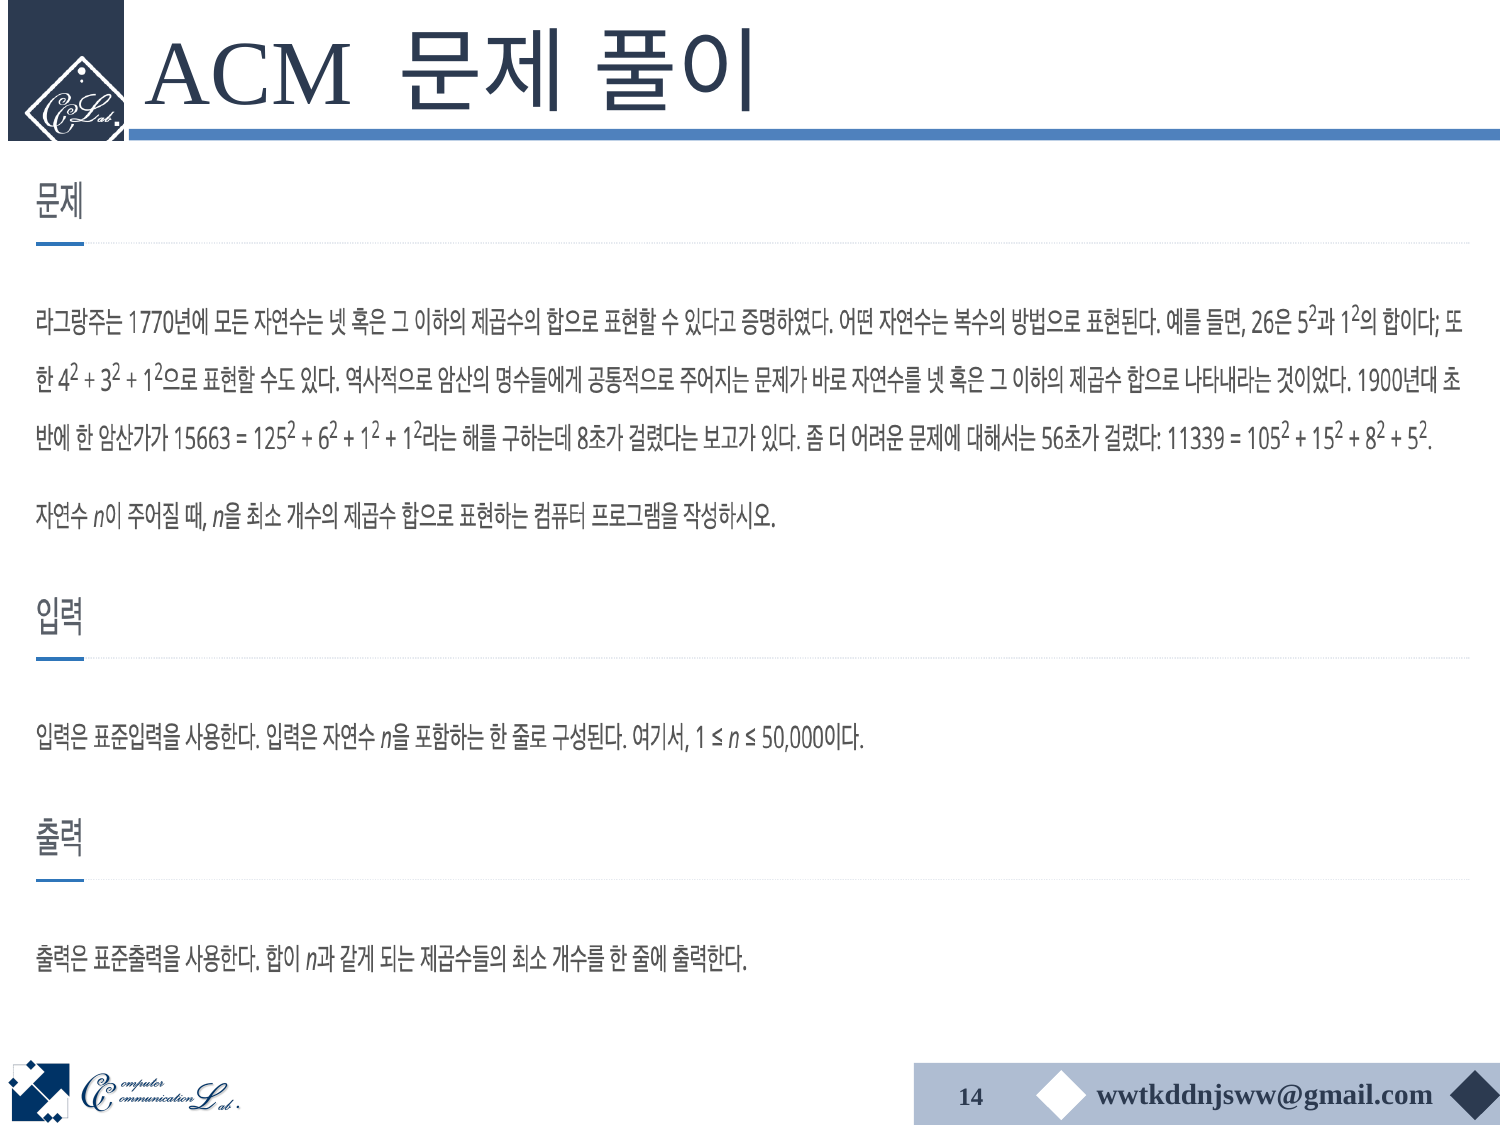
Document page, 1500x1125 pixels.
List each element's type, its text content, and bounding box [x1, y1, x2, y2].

title ACM 문제 풀이 [129, 10, 1474, 126]
picture [8, 0, 124, 141]
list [8, 148, 1493, 1012]
picture [7, 1058, 243, 1125]
